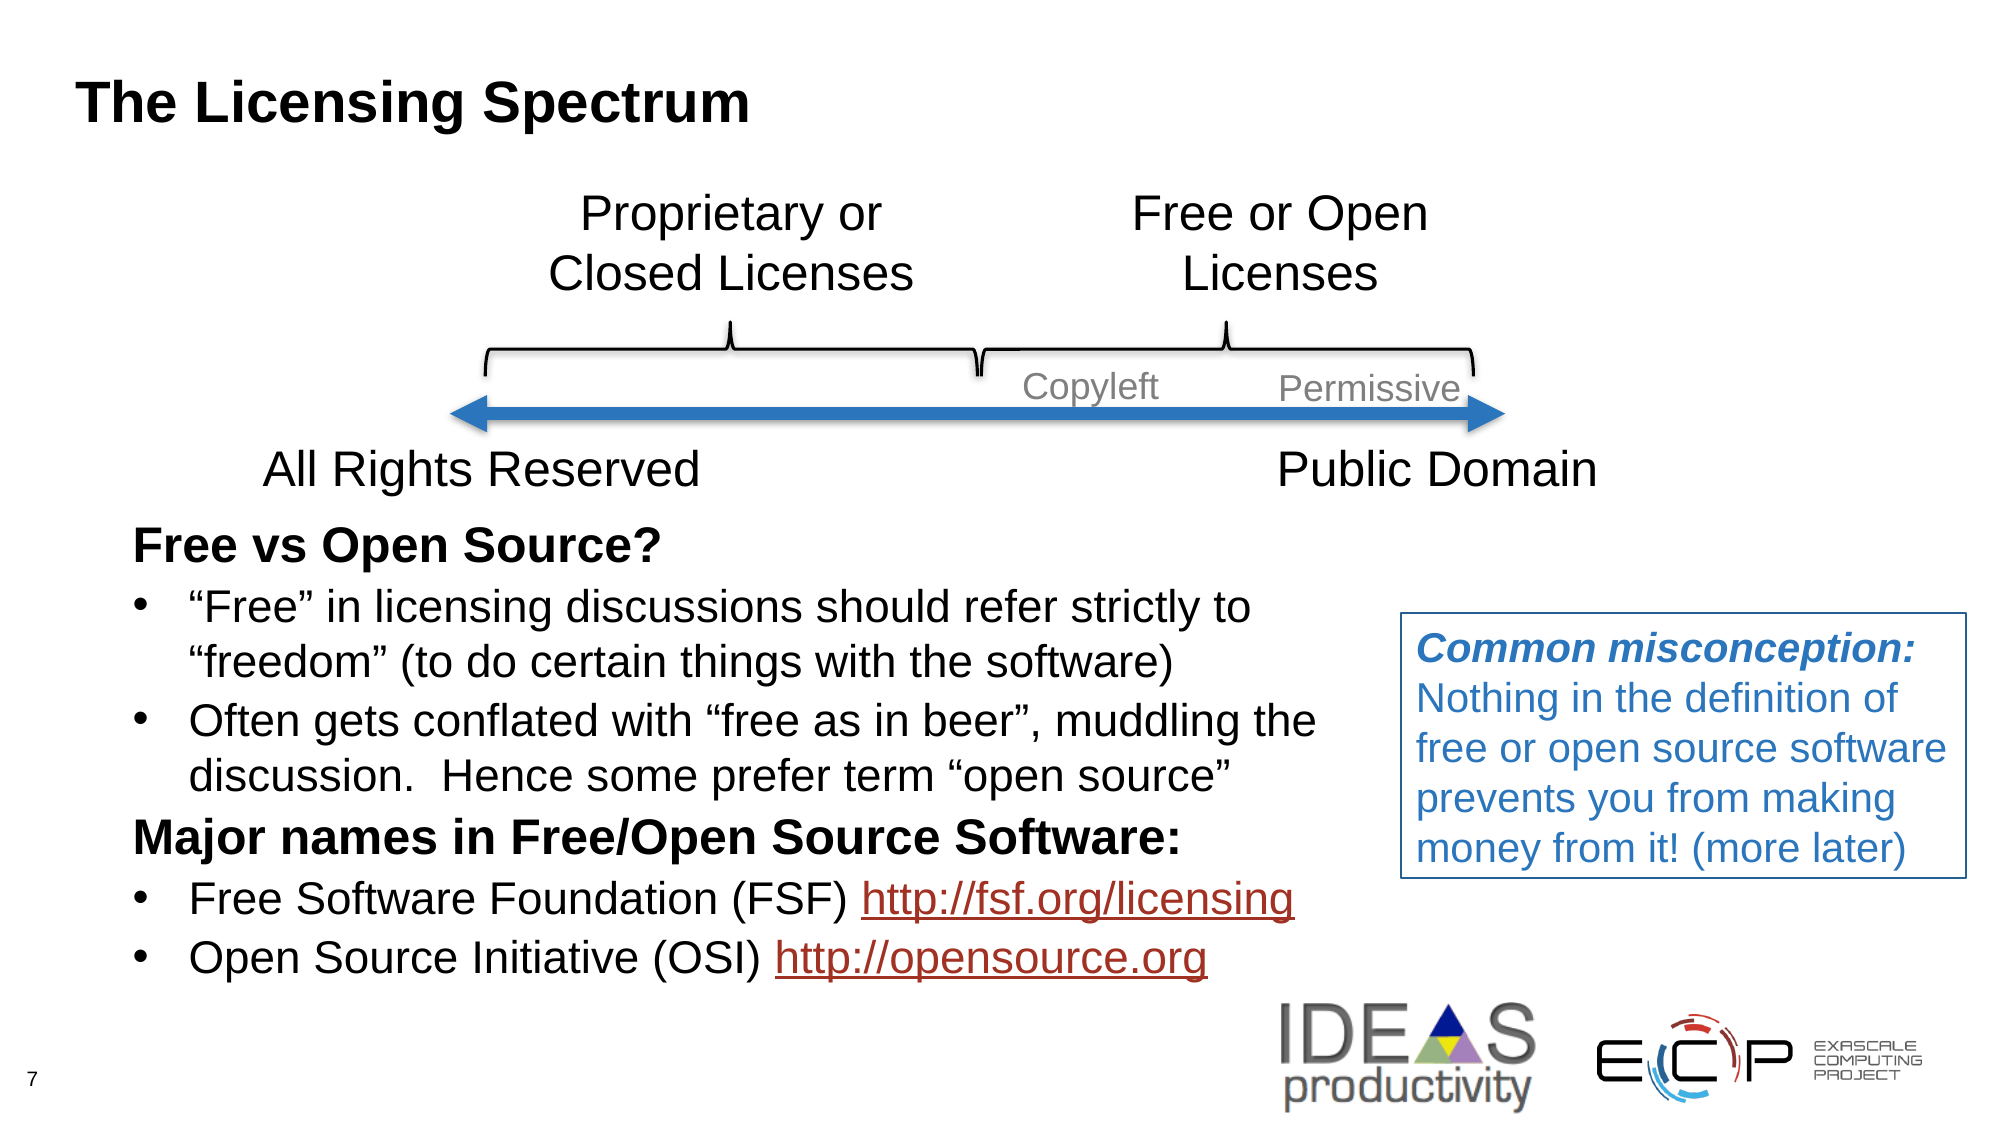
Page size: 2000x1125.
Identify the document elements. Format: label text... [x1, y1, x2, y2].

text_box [244, 173, 1669, 505]
picture [1280, 1002, 1537, 1114]
title The Licensing Spectrum [59, 67, 1927, 152]
picture [1597, 1014, 1922, 1103]
text_box Common misconception: Nothing in the definition of free or open source software prevents you from making money from it! (more later) [1401, 613, 1966, 879]
text_box Free vs Open Source? “Free” in licensing discussions should refer strictly to “freedom” (to do certain things with the software) Often gets conflated with “free as in beer”, muddling the discussion. Hence some prefer term “open source” Major names in Free/Open Source Software: Free Software Foundation (FSF) http://fsf.org/licensing Open Source Initiative (OSI) http://opensource.org [117, 504, 1343, 991]
